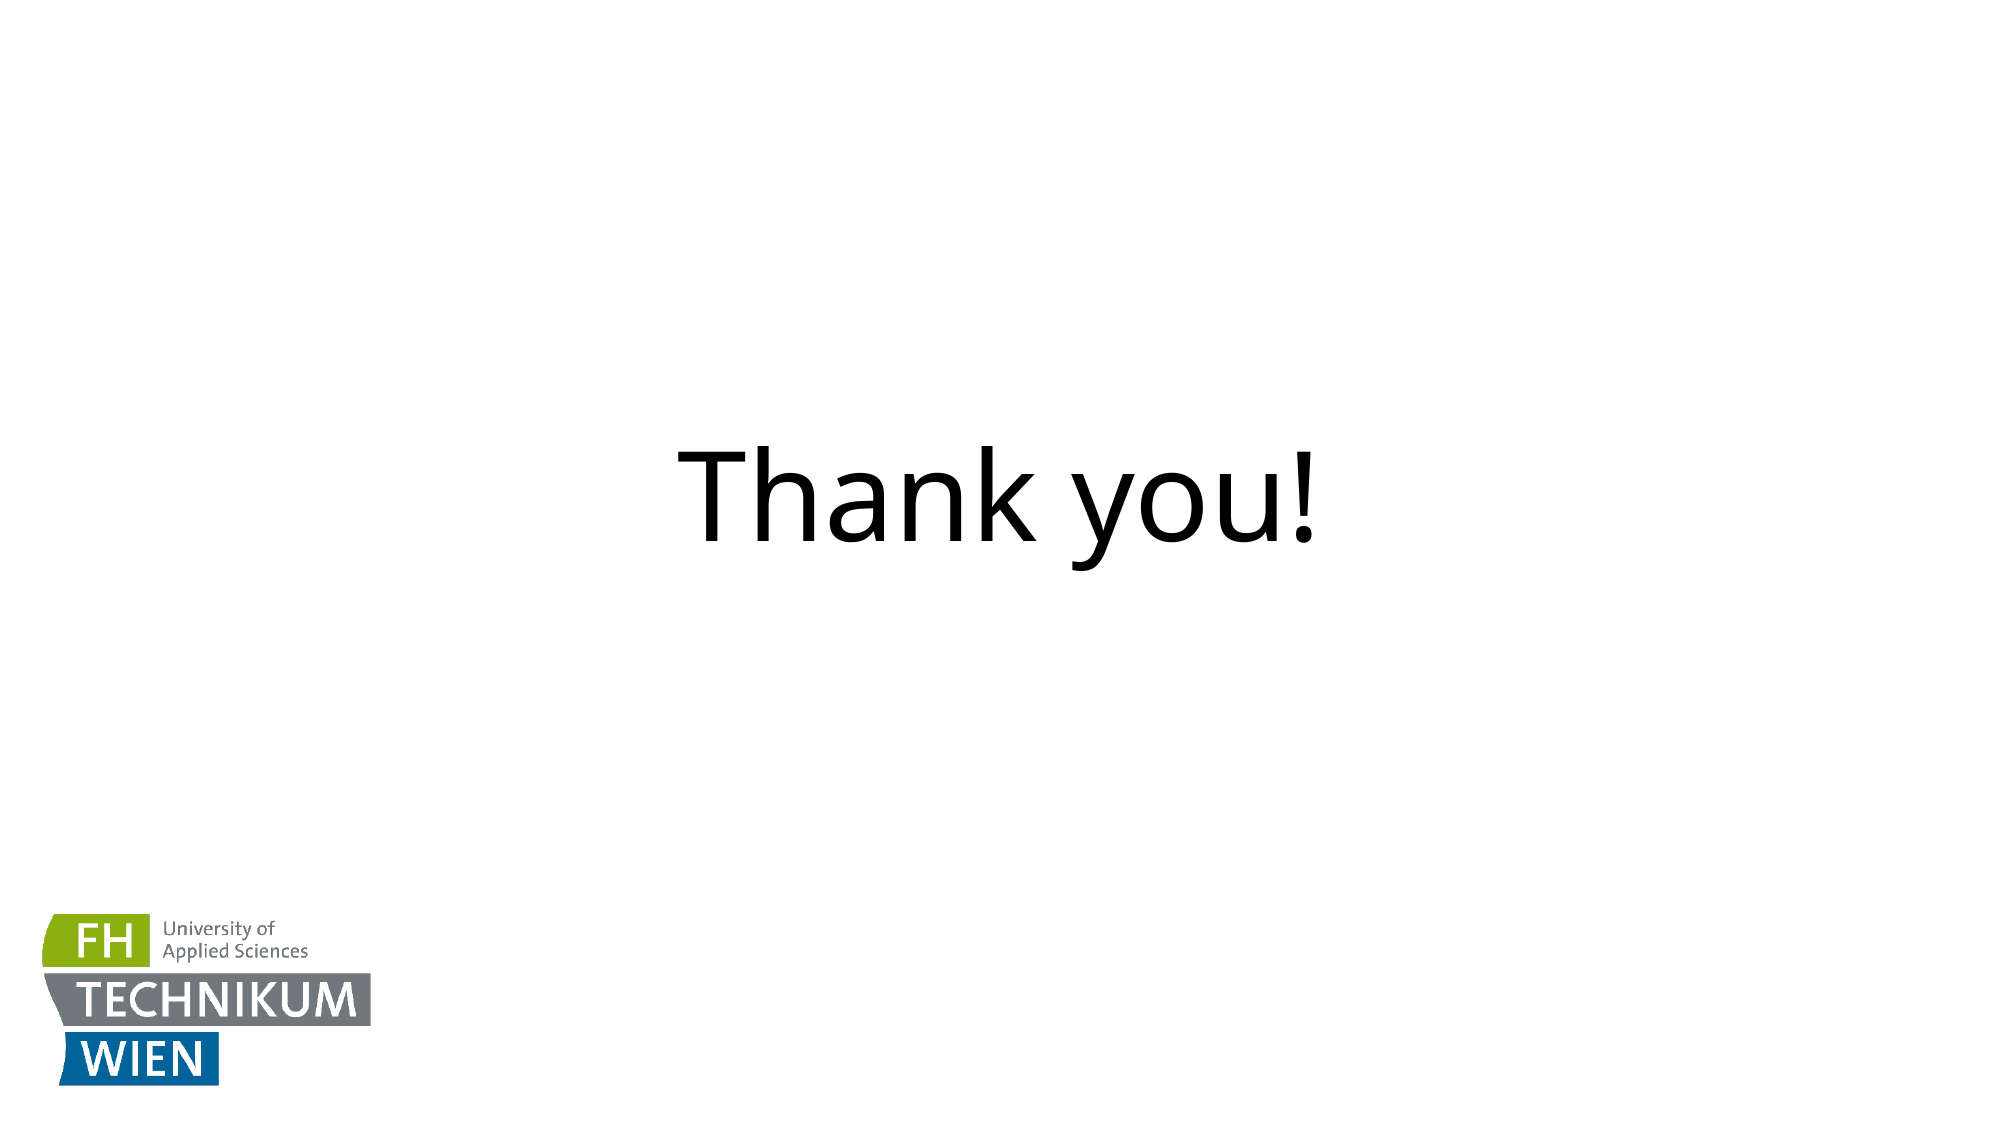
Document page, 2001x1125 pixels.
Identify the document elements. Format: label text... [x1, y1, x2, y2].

picture [0, 837, 427, 1125]
title Thank you! [249, 184, 1750, 576]
